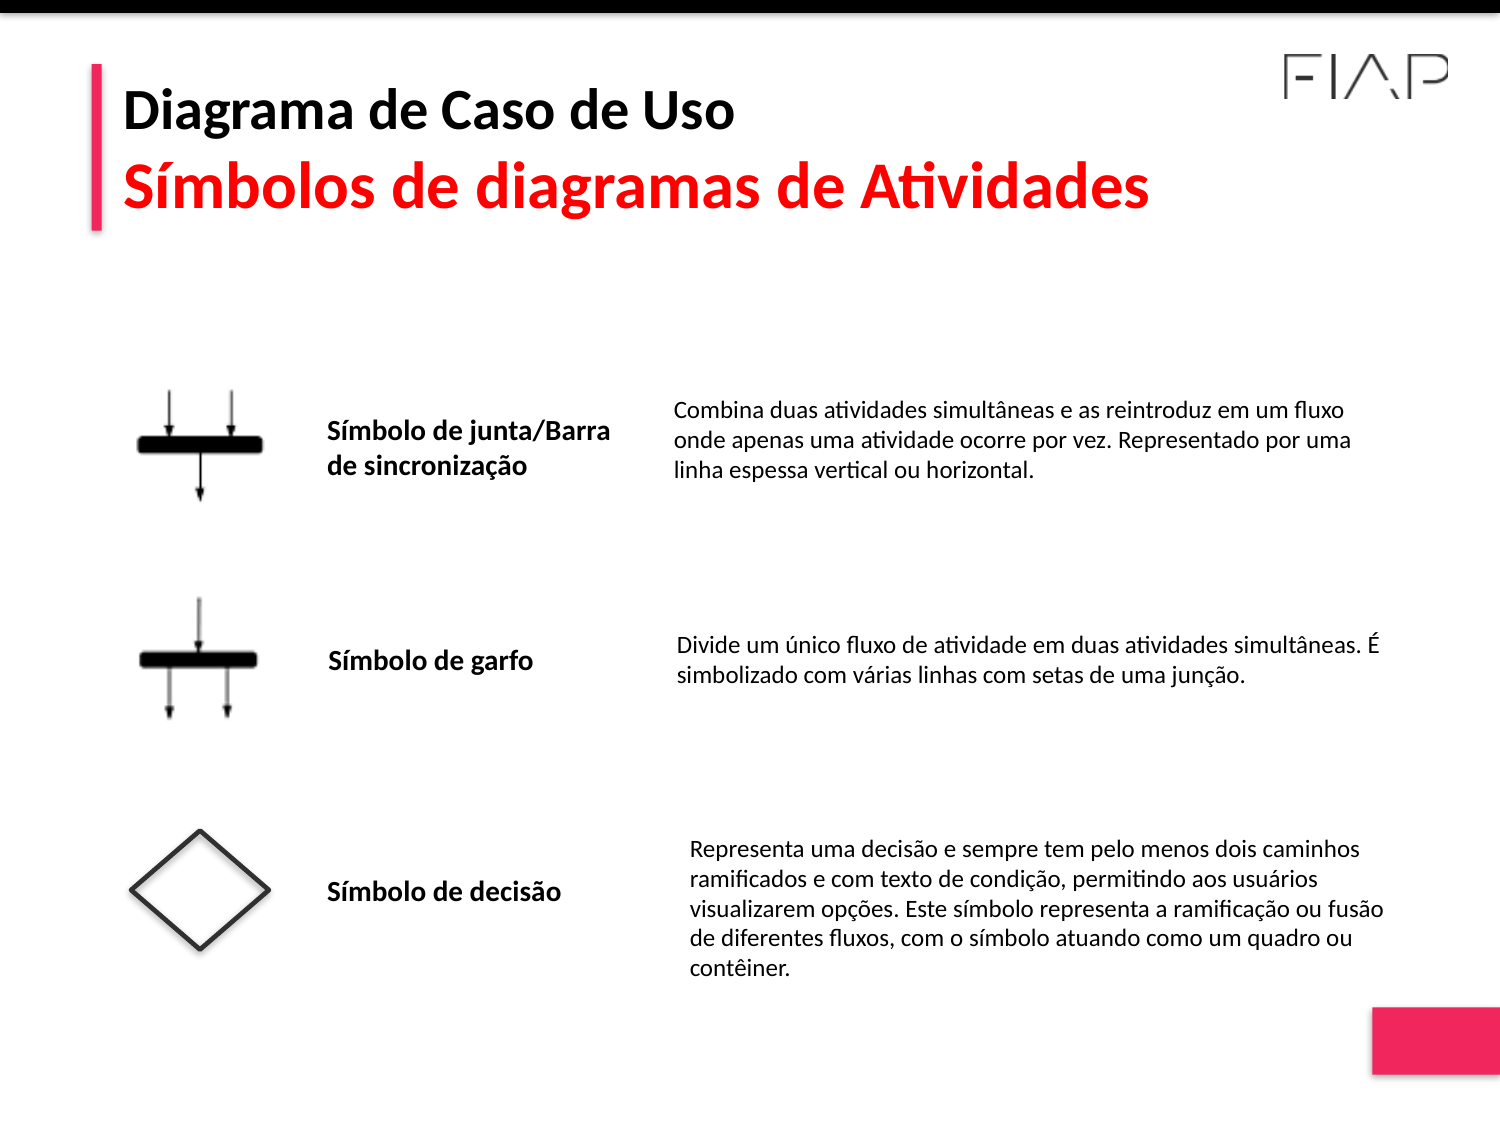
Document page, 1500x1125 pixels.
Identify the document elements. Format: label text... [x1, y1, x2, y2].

text_box Símbolo de garfo [313, 633, 556, 684]
text_box Símbolo de junta/Barra de sincronização [312, 403, 642, 489]
text_box Representa uma decisão e sempre tem pelo menos dois caminhos ramificados e com texto de condição, permitindo aos usuários visualizarem opções. Este símbolo representa a ramificação ou fusão de diferentes fluxos, com o símbolo atuando como um quadro ou contêiner. [674, 824, 1425, 990]
text_box Combina duas atividades simultâneas e as reintroduz em um fluxo onde apenas uma atividade ocorre por vez. Representado por uma linha espessa vertical ou horizontal. [658, 386, 1409, 491]
picture [130, 386, 270, 506]
picture [130, 586, 270, 732]
text_box [91, 63, 102, 231]
text_box Diagrama de Caso de Uso Símbolos de diagramas de Atividades [108, 64, 1167, 229]
text_box [0, 0, 1500, 14]
text_box [1372, 1007, 1500, 1075]
text_box Divide um único fluxo de atividade em duas atividades simultâneas. É simbolizado com várias linhas com setas de uma junção. [662, 621, 1413, 696]
picture [1283, 53, 1449, 99]
text_box [130, 829, 270, 951]
text_box Símbolo de decisão [312, 864, 584, 915]
